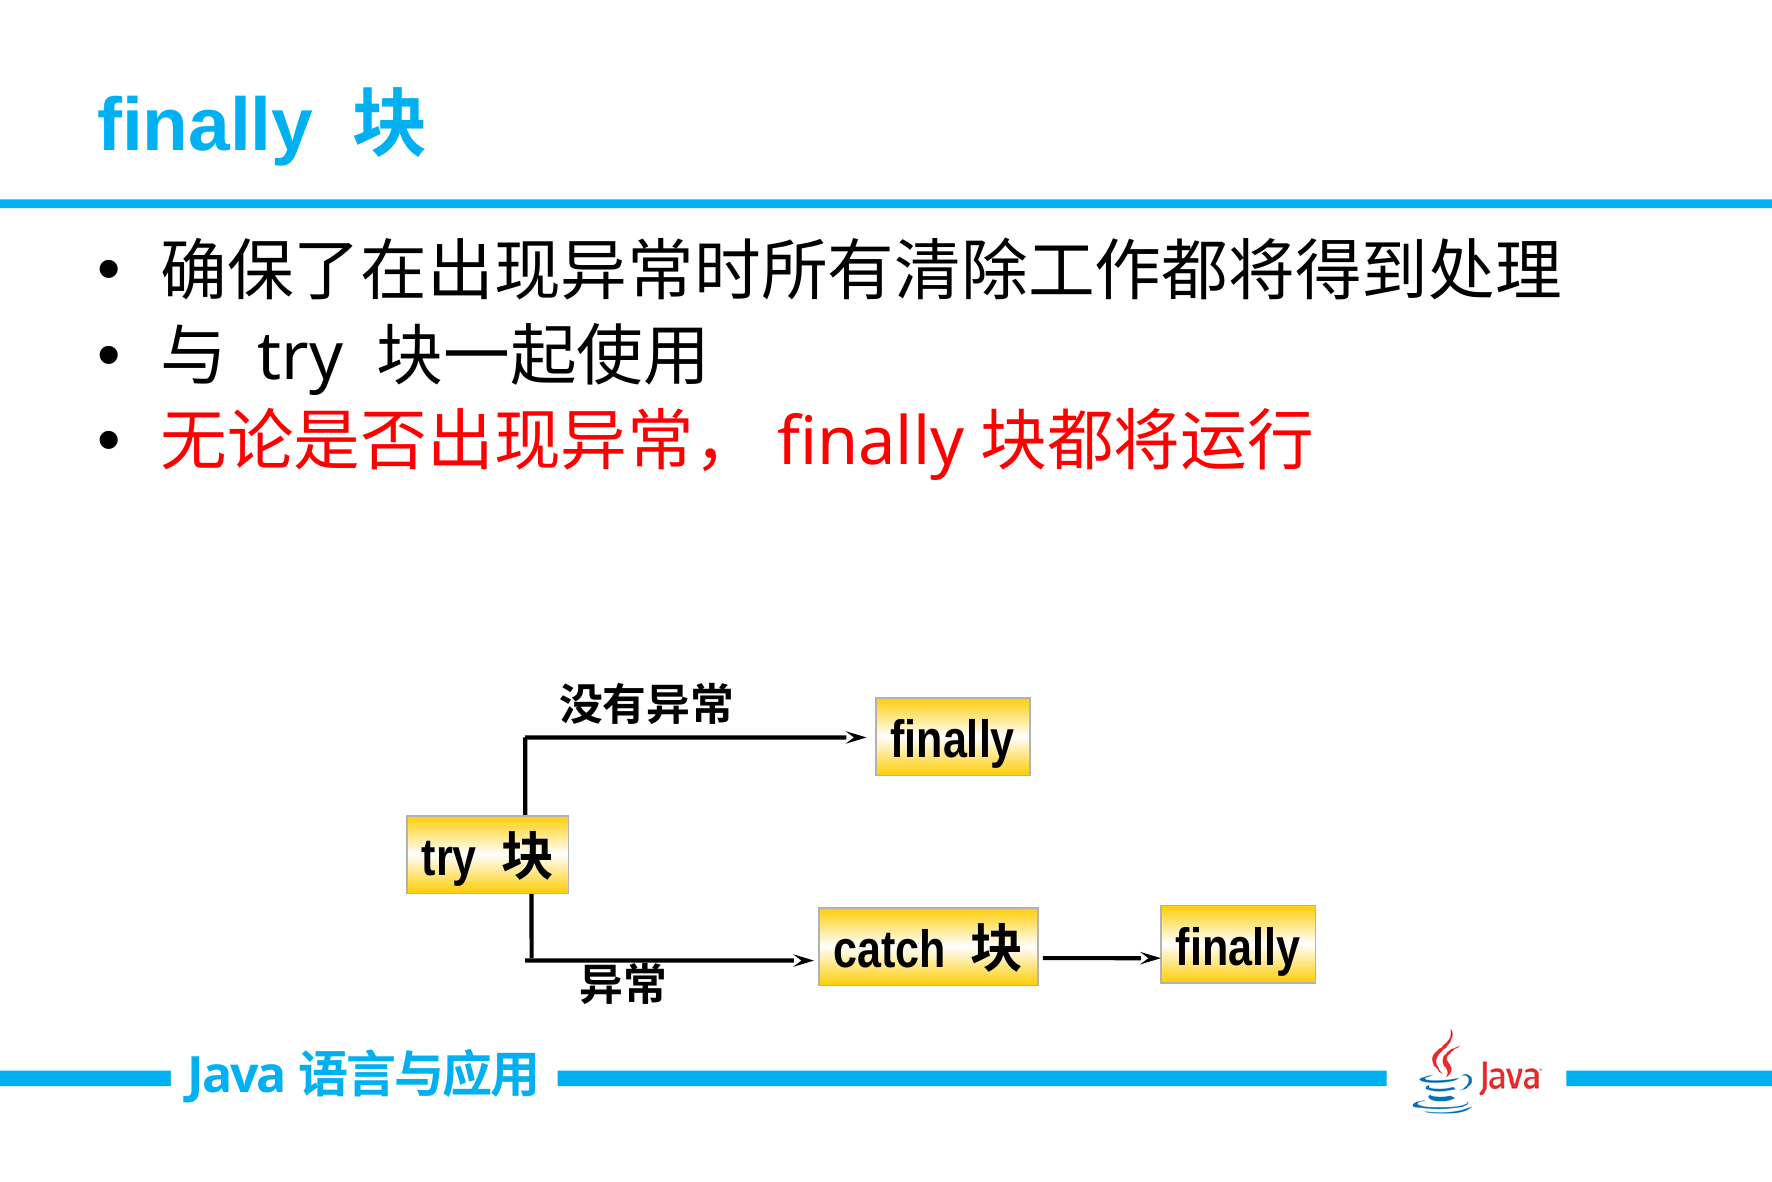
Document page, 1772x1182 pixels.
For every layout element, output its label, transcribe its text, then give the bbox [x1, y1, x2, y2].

list 确保了在出现异常时所有清除工作都将得到处理 与 try 块一起使用 无论是否出现异常，finally块都将运行 [80, 228, 1677, 1009]
slide_number [1269, 1094, 1684, 1158]
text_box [412, 669, 1316, 1018]
picture [1386, 1019, 1567, 1094]
title finally 块 [80, 73, 1677, 168]
